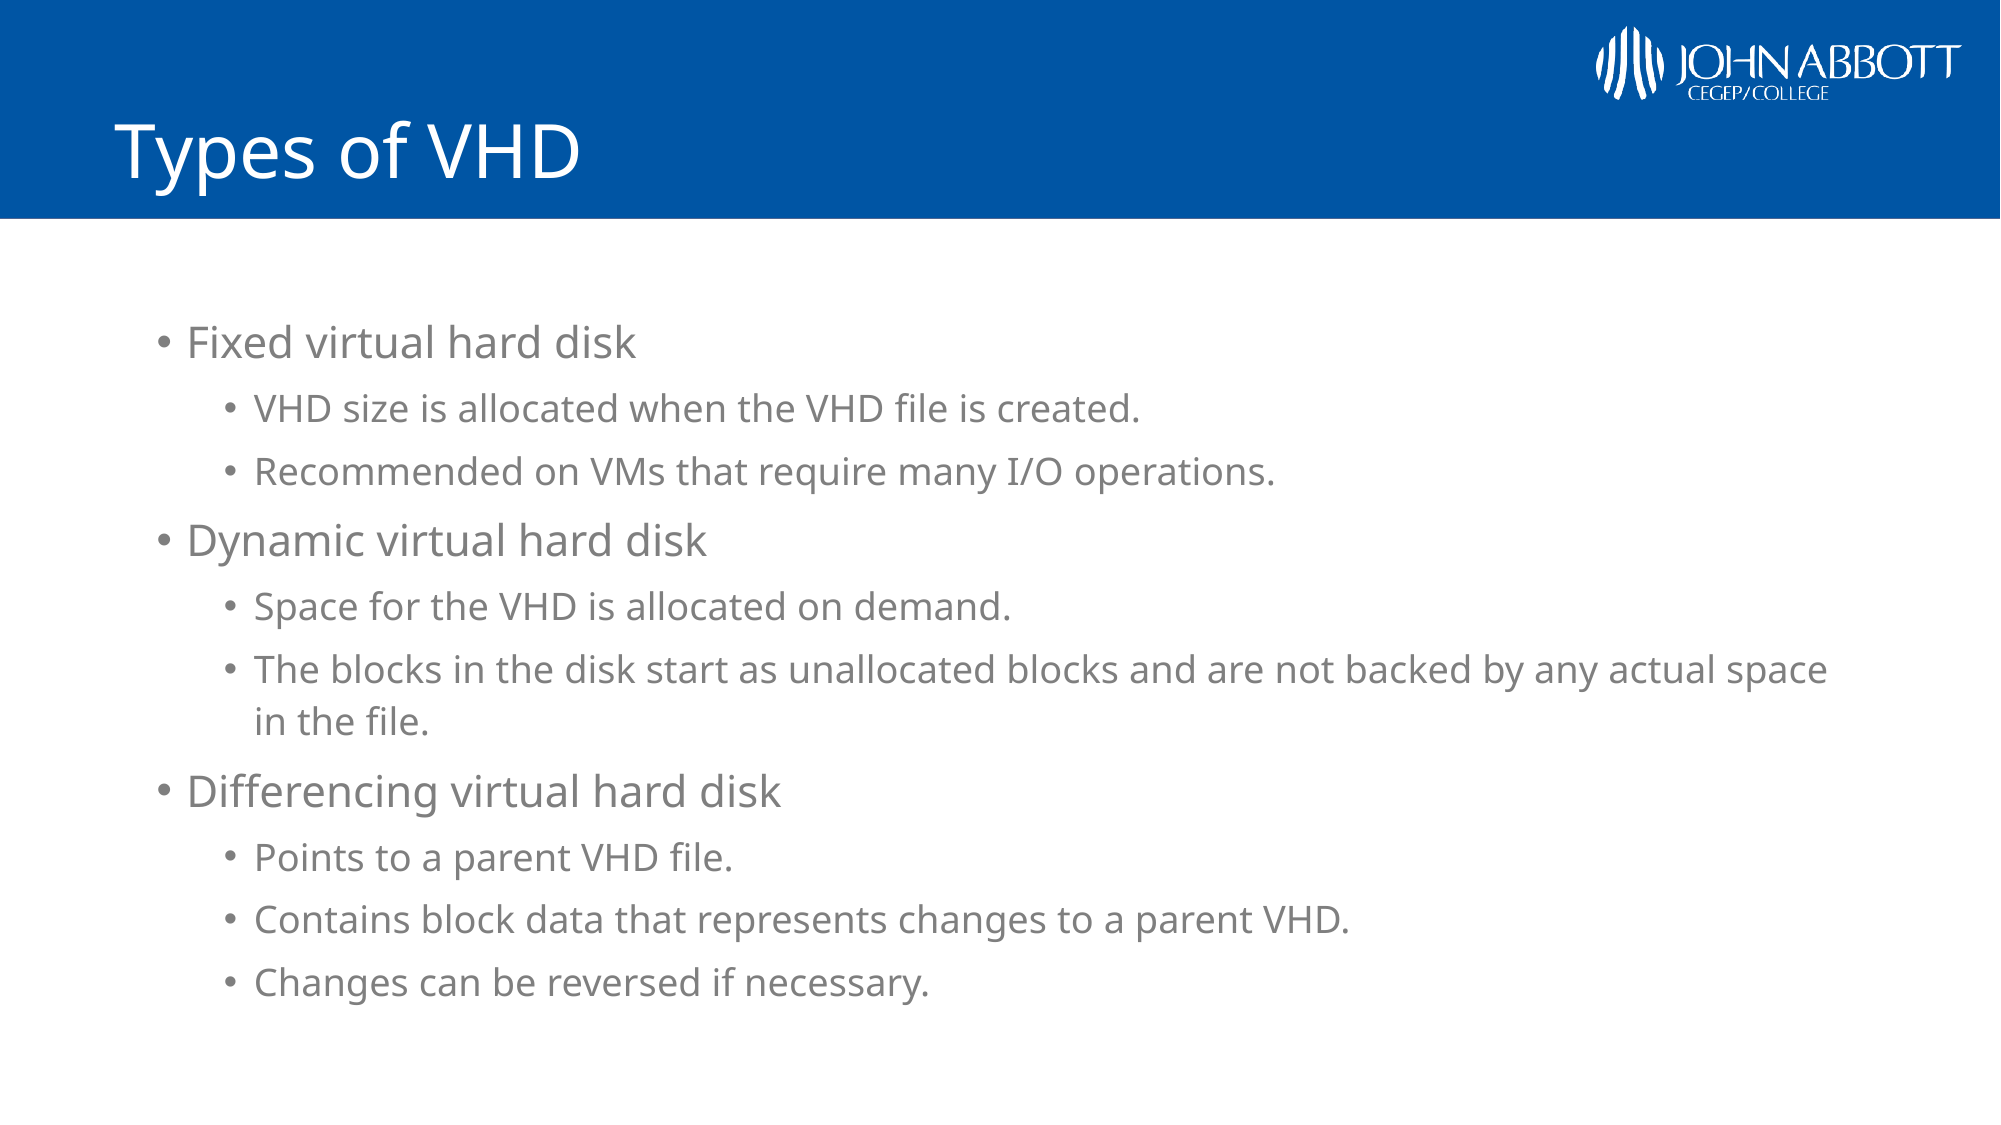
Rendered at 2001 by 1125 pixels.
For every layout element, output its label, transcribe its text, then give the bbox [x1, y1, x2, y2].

title Types of VHD [99, 0, 1863, 202]
picture [1863, 26, 1962, 100]
list Fixed virtual hard disk VHD size is allocated when the VHD file is created. Recommended on VMs that require many I/O operations. Dynamic virtual hard disk Space for the VHD is allocated on demand. The blocks in the disk start as unallocated blocks and are not backed by any actual space in the file. Differencing virtual hard disk Points to a parent VHD file. Contains block data that represents changes to a parent VHD. Changes can be reversed if necessary. [137, 299, 1863, 1014]
